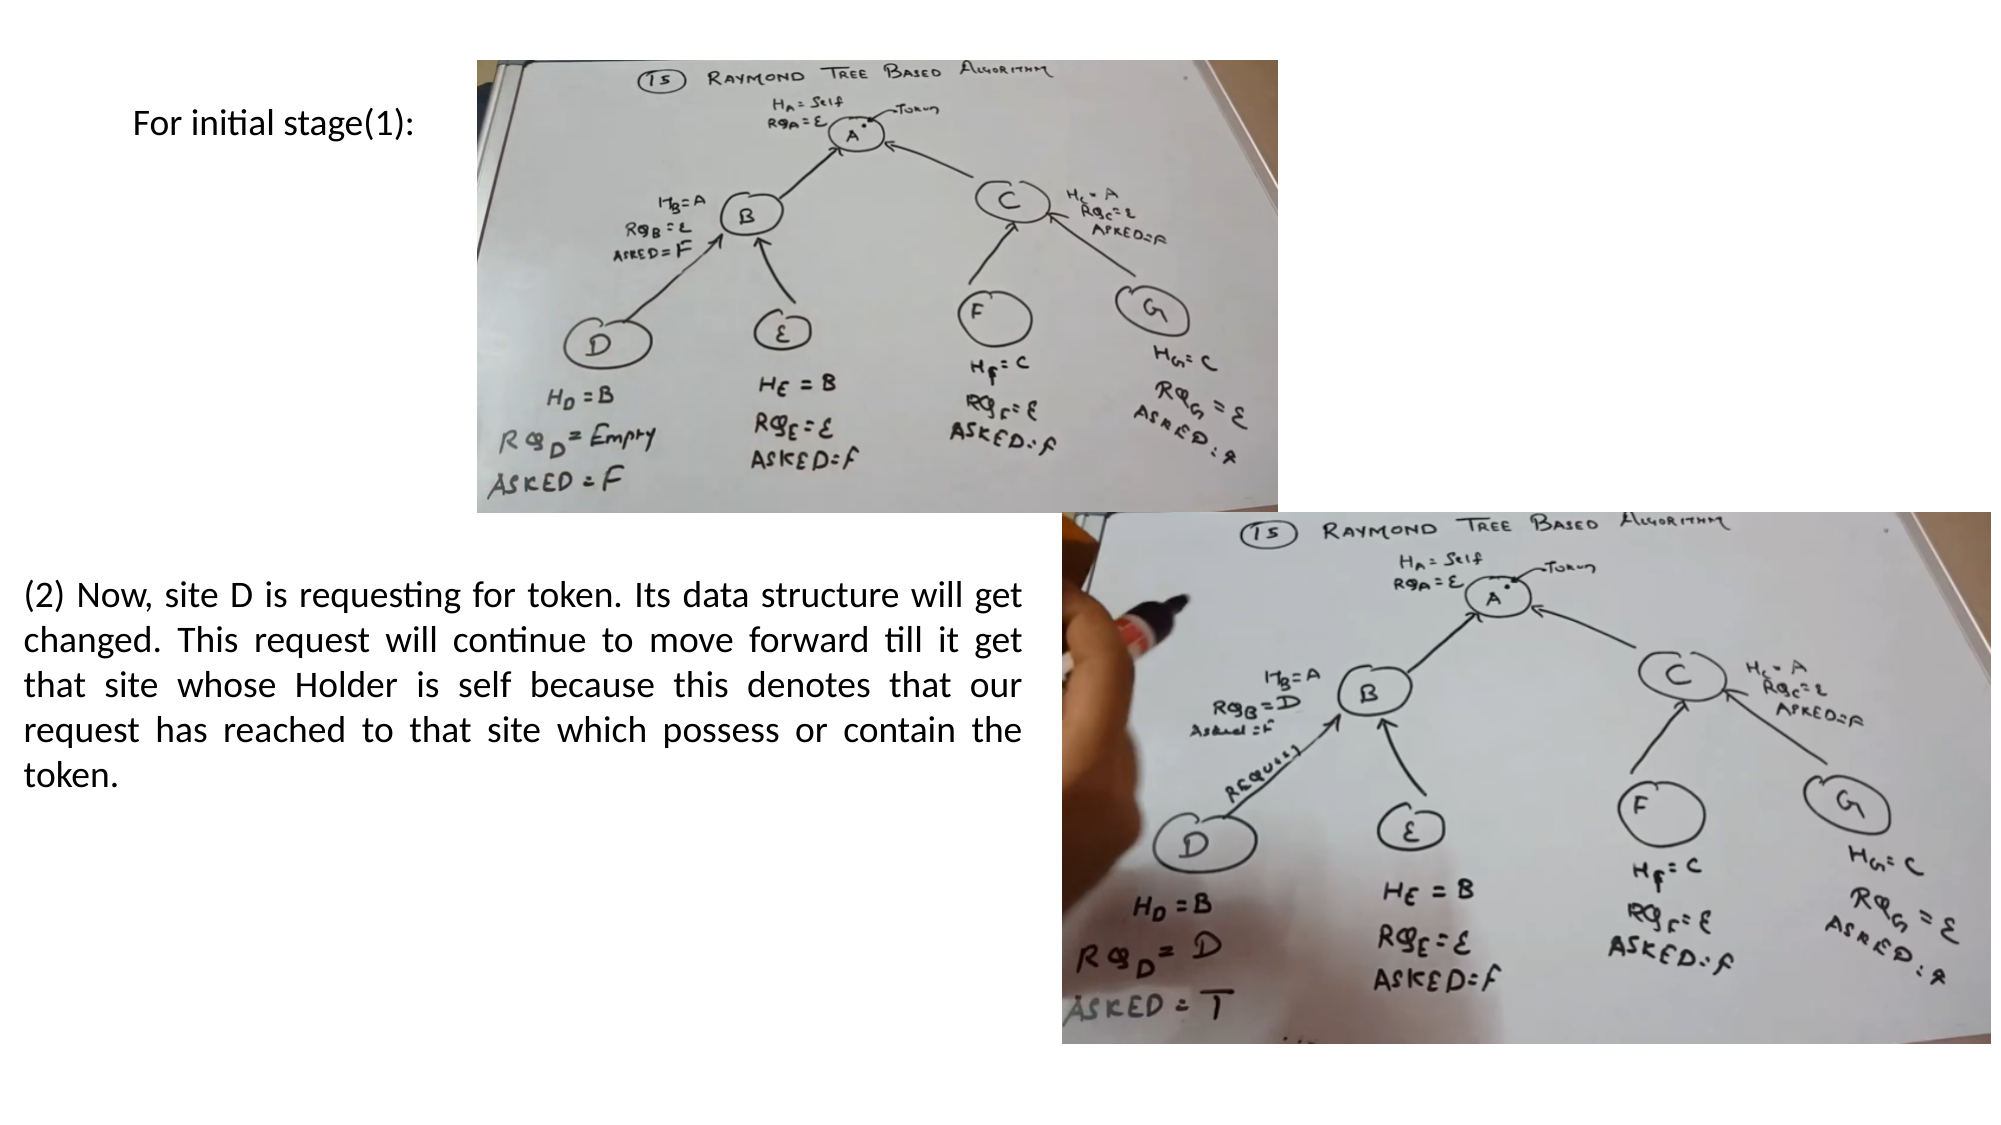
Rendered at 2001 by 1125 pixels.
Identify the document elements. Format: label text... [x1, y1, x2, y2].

text_box (2) Now, site D is requesting for token. Its data structure will get changed. This request will continue to move forward till it get that site whose Holder is self because this denotes that our request has reached to that site which possess or contain the token. [9, 562, 1039, 803]
picture [477, 60, 1991, 1044]
text_box For initial stage(1): [118, 90, 477, 196]
